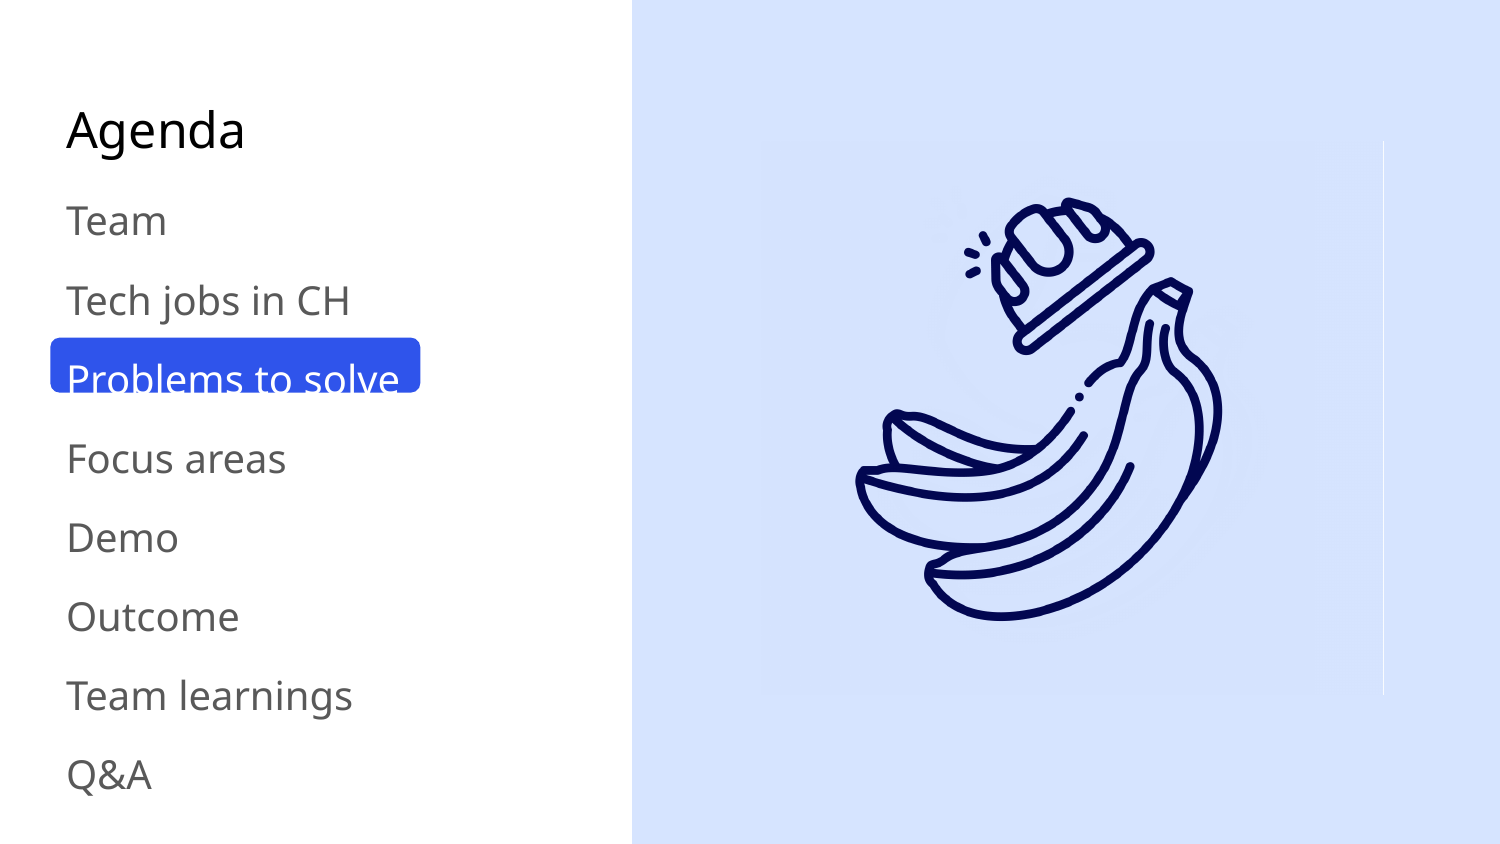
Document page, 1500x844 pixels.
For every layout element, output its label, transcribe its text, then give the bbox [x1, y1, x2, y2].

text_box [0, 0, 632, 844]
list Team Tech jobs in CH Problems to solve Focus areas Demo Outcome Team learnings Q&A [51, 173, 512, 817]
title Agenda [51, 49, 512, 173]
picture [761, 141, 1384, 695]
